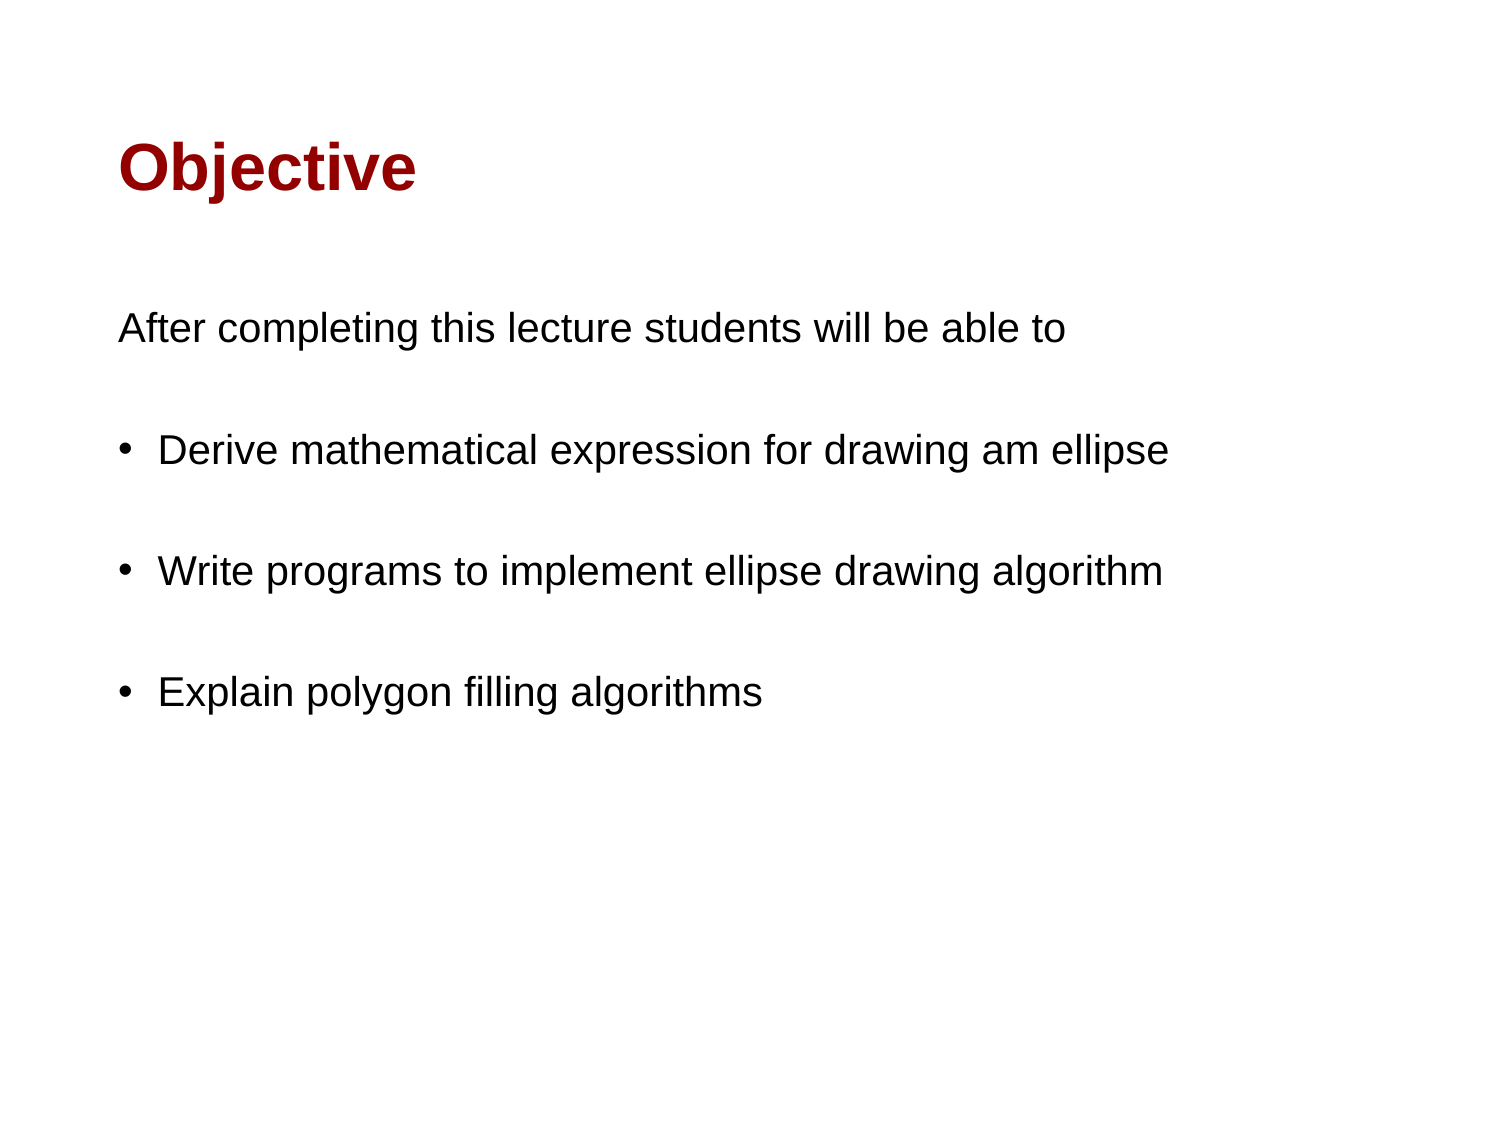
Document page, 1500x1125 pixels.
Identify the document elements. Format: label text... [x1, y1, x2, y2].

title Objective [103, 59, 1397, 278]
list After completing this lecture students will be able to Derive mathematical expression for drawing am ellipse Write programs to implement ellipse drawing algorithm Explain polygon filling algorithms [103, 299, 1397, 1014]
